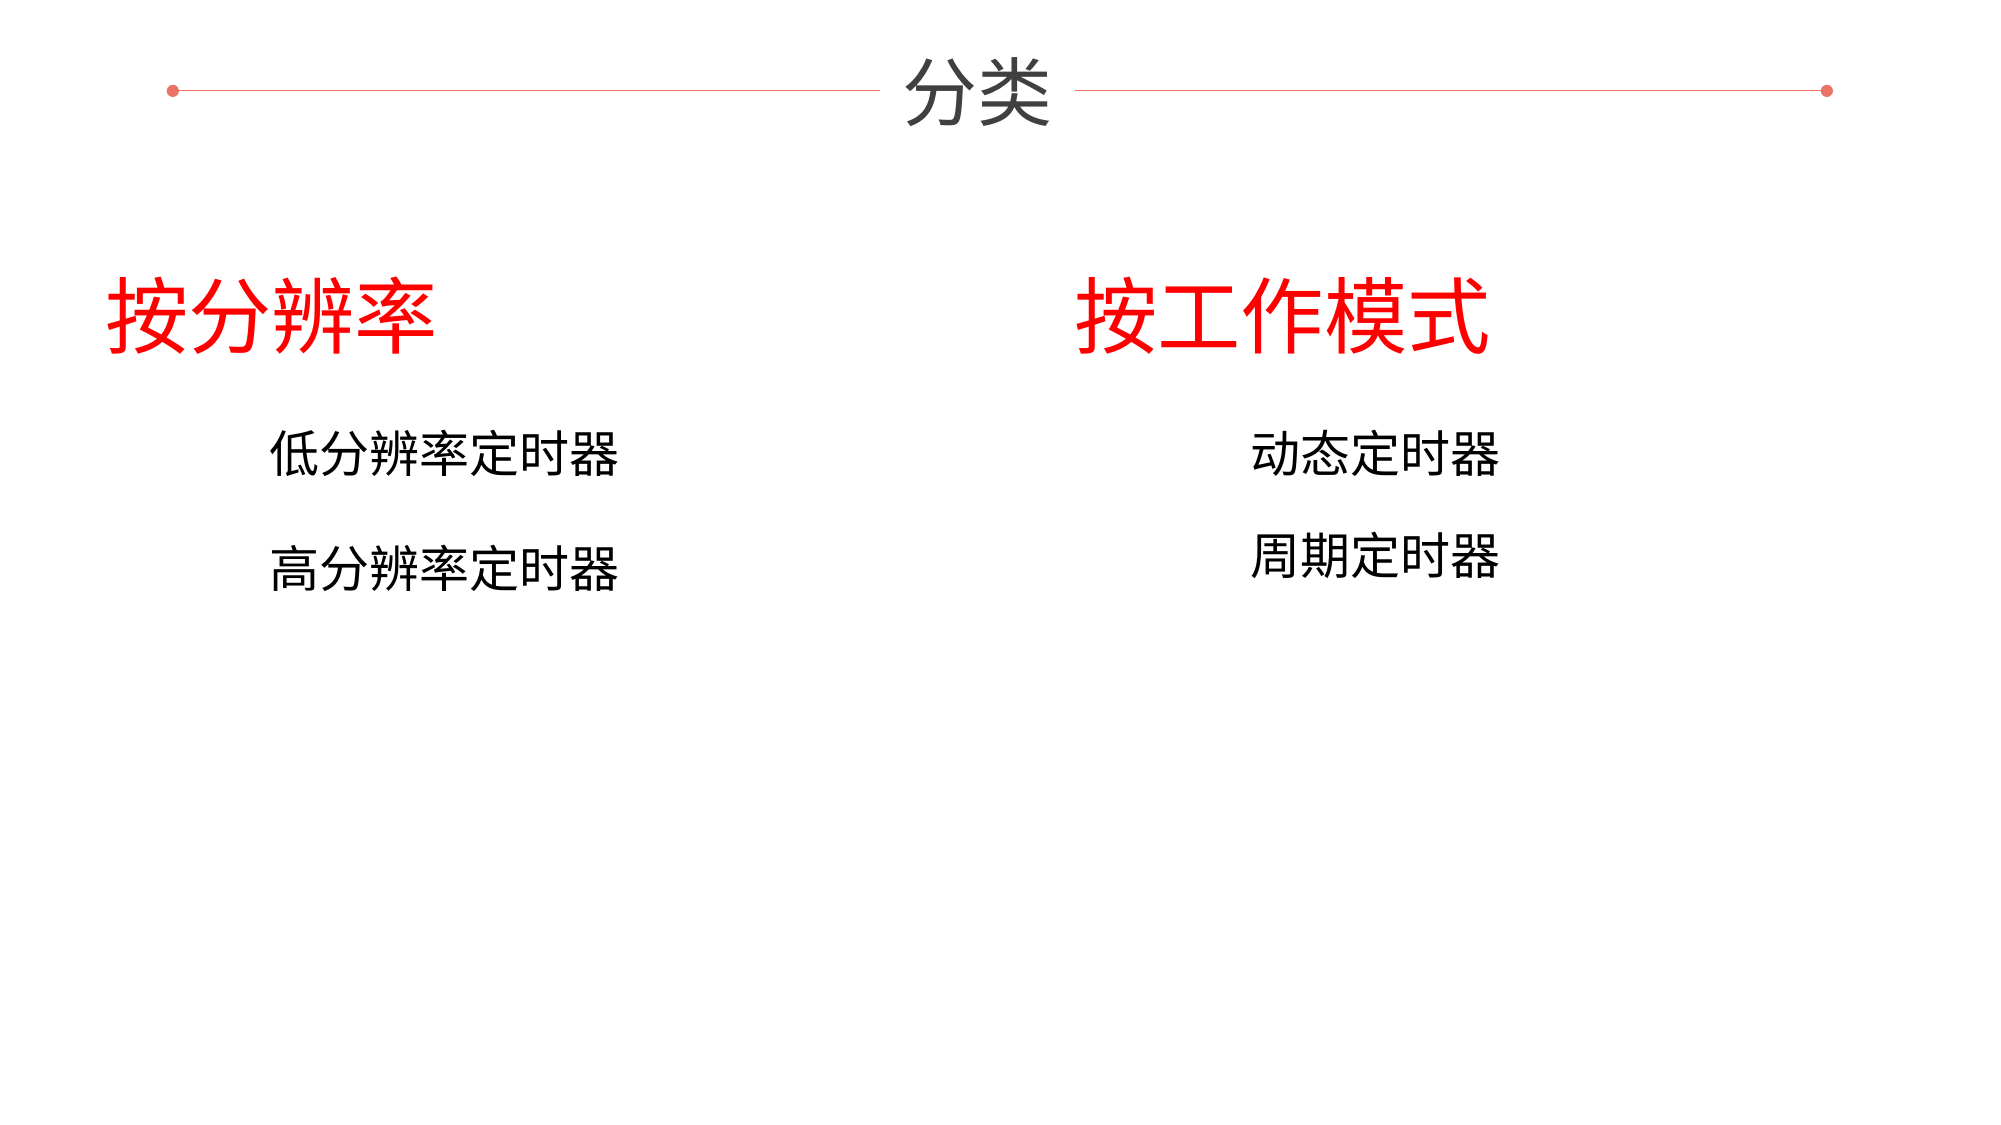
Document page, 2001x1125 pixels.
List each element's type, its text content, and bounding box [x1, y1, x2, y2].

text_box 动态定时器 [1235, 414, 1516, 490]
text_box 按分辨率 [90, 257, 502, 372]
text_box 高分辨率定时器 [254, 530, 635, 606]
text_box 低分辨率定时器 [254, 414, 635, 490]
text_box 按工作模式 [1059, 257, 1506, 372]
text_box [172, 37, 1827, 144]
text_box 周期定时器 [1235, 516, 1516, 592]
